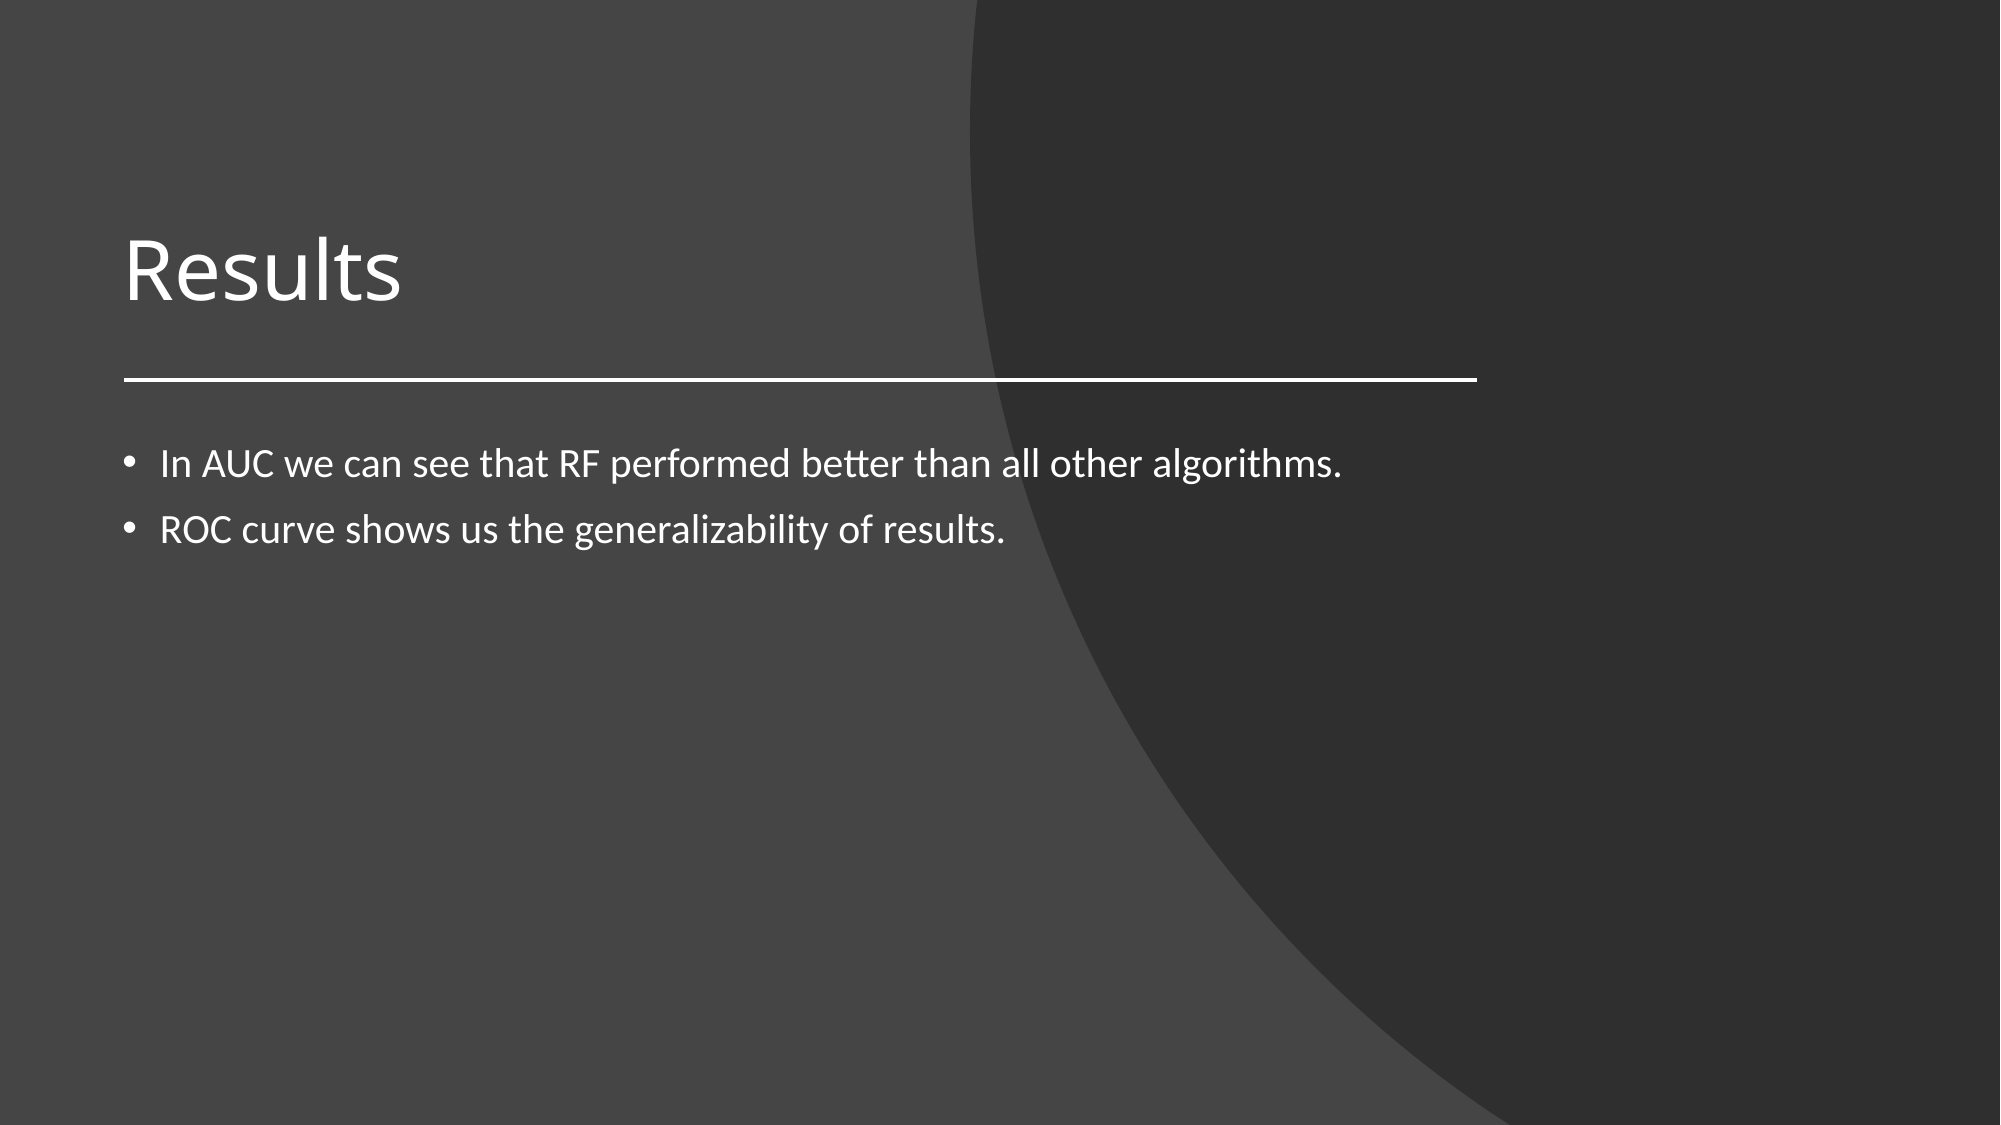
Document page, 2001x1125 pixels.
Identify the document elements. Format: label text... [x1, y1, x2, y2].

title Results [107, 59, 1586, 327]
list In AUC we can see that RF performed better than all other algorithms. ROC curve shows us the generalizability of results. [107, 433, 1586, 980]
text_box [971, 0, 2000, 1125]
